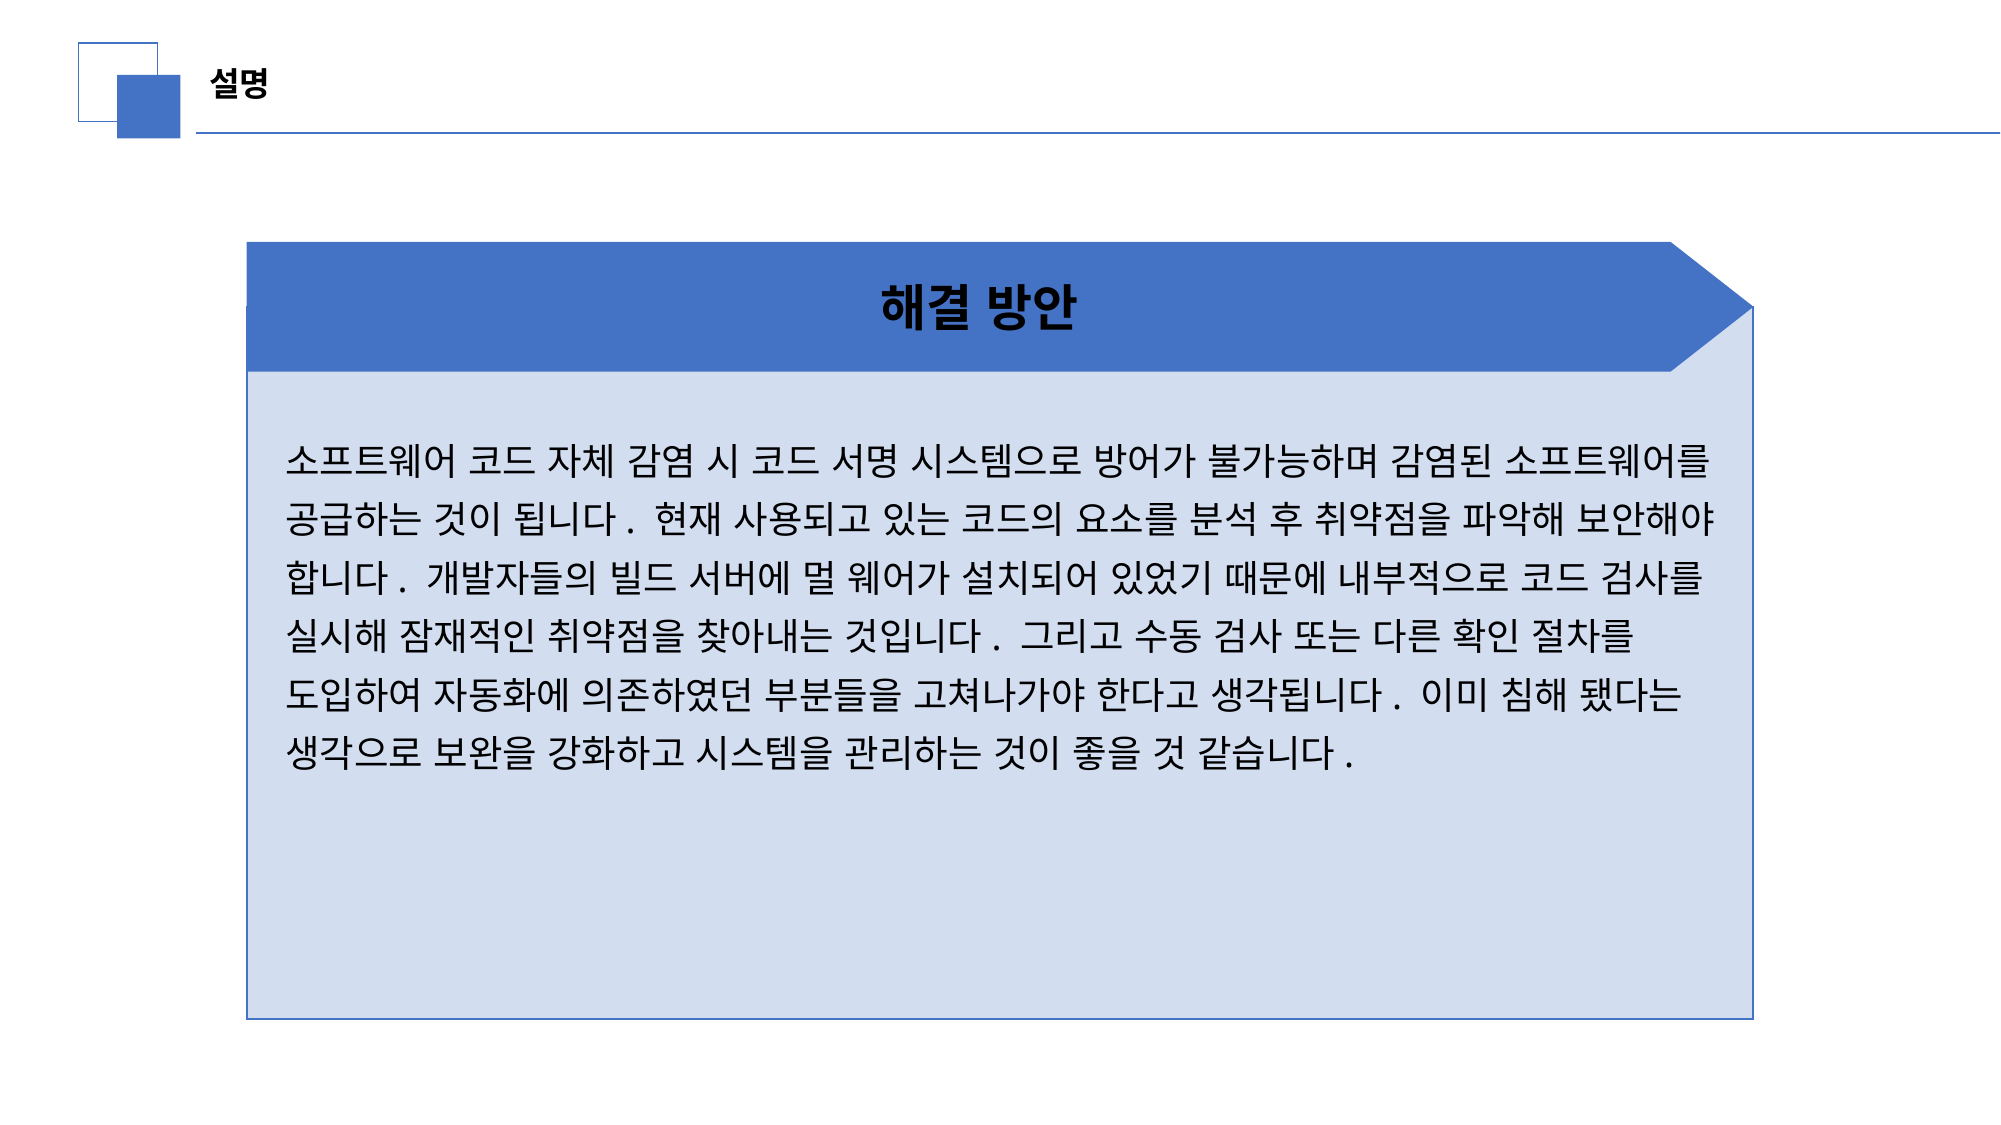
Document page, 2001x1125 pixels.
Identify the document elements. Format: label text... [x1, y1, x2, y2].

text_box 해결 방안 [246, 241, 1754, 372]
text_box 소프트웨어 코드 자체 감염 시 코드 서명 시스템으로 방어가 불가능하며 감염된 소프트웨어를 공급하는 것이 됩니다. 현재 사용되고 있는 코드의 요소를 분석 후 취약점을 파악해 보안해야 합니다. 개발자들의 빌드 서버에 멀 웨어가 설치되어 있었기 때문에 내부적으로 코드 검사를 실시해 잠재적인 취약점을 찾아내는 것입니다. 그리고 수동 검사 또는 다른 확인 절차를 도입하여 자동화에 의존하였던 부분들을 고쳐나가야 한다고 생각됩니다. 이미 침해 됐다는 생각으로 보완을 강화하고 시스템을 관리하는 것이 좋을 것 같습니다. [270, 416, 1754, 783]
title 설명 [194, 42, 906, 130]
text_box [246, 308, 1754, 1020]
